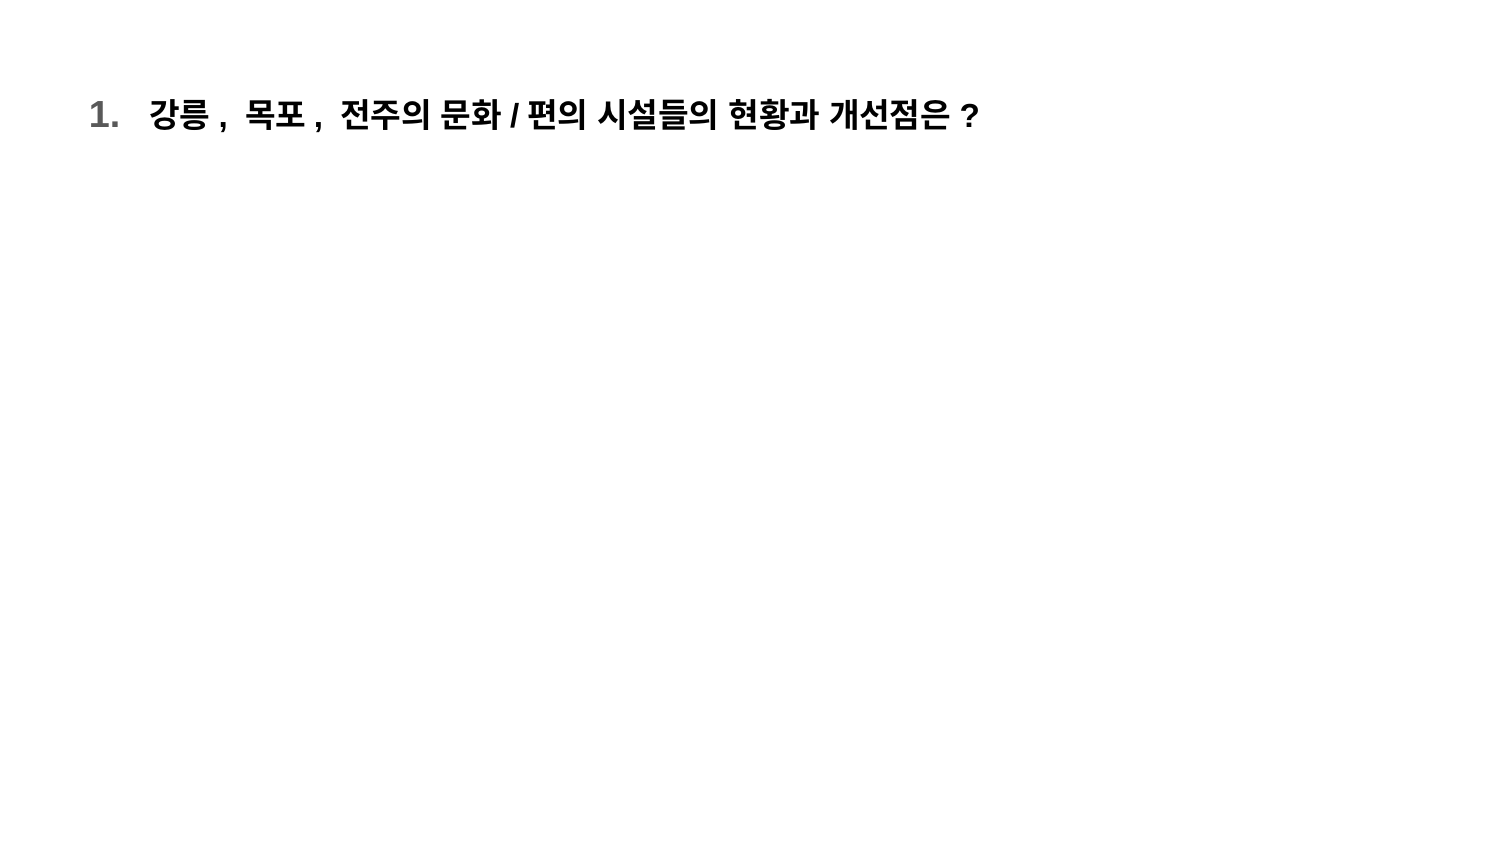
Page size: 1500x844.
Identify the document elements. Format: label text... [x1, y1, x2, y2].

title 강릉, 목포, 전주의 문화/편의 시설들의 현황과 개선점은? [51, 72, 1449, 167]
